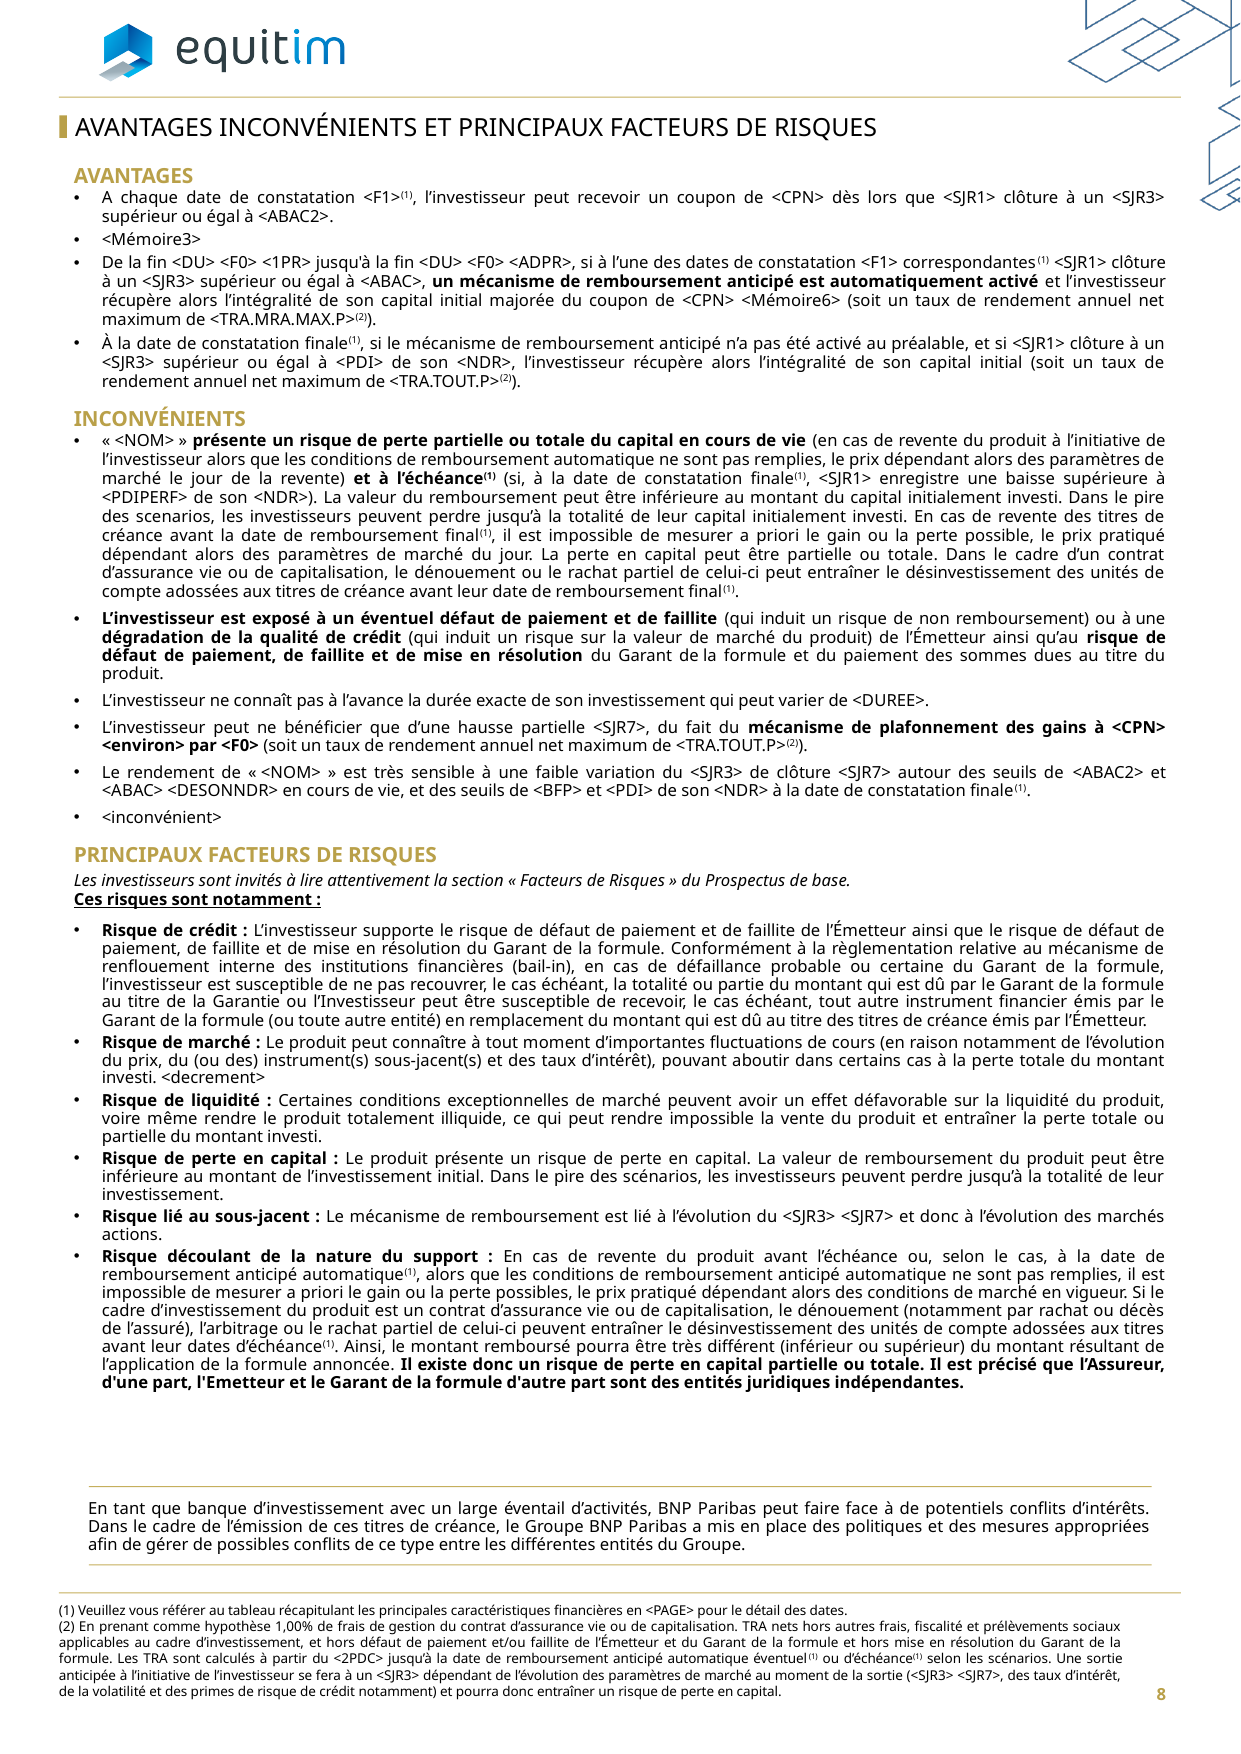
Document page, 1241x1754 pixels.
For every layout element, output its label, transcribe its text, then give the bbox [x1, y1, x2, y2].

slide_number 8 [1122, 1664, 1182, 1728]
text_box [59, 115, 67, 138]
text_box AVANTAGES A chaque date de constatation <F1>(1), l’investisseur peut recevoir un coupon de <CPN> dès lors que <SJR1> clôture à un <SJR3> supérieur ou égal à <ABAC2>. <Mémoire3> De la fin <DU> <F0> <1PR> jusqu'à la fin <DU> <F0> <ADPR>, si à l’une des dates de constatation <F1> correspondantes(1) <SJR1> clôture à un <SJR3> supérieur ou égal à <ABAC>, un mécanisme de remboursement anticipé est automatiquement activé et l’investisseur récupère alors l’intégralité de son capital initial majorée du coupon de <CPN> <Mémoire6> (soit un taux de rendement annuel net maximum de <TRA.MRA.MAX.P>(2)). À la date de constatation finale(1), si le mécanisme de remboursement anticipé n’a pas été activé au préalable, et si <SJR1> clôture à un <SJR3> supérieur ou égal à <PDI> de son <NDR>, l’investisseur récupère alors l’intégralité de son capital initial (soit un taux de rendement annuel net maximum de <TRA.TOUT.P>(2)). INCONVÉNIENTS « <NOM> » présente un risque de perte partielle ou totale du capital en cours de vie (en cas de revente du produit à l’initiative de l’investisseur alors que les conditions de remboursement automatique ne sont pas remplies, le prix dépendant alors des paramètres de marché le jour de la revente) et à l’échéance(1) (si, à la date de constatation finale(1), <SJR1> enregistre une baisse supérieure à <PDIPERF> de son <NDR>). La valeur du remboursement peut être inférieure au montant du capital initialement investi. Dans le pire des scenarios, les investisseurs peuvent perdre jusqu’à la totalité de leur capital initialement investi. En cas de revente des titres de créance avant la date de remboursement final(1), il est impossible de mesurer a priori le gain ou la perte possible, le prix pratiqué dépendant alors des paramètres de marché du jour. La perte en capital peut être partielle ou totale. Dans le cadre d’un contrat d’assurance vie ou de capitalisation, le dénouement ou le rachat partiel de celui-ci peut entraîner le désinvestissement des unités de compte adossées aux titres de créance avant leur date de remboursement final(1). L’investisseur est exposé à un éventuel défaut de paiement et de faillite (qui induit un risque de non remboursement) ou à une dégradation de la qualité de crédit (qui induit un risque sur la valeur de marché du produit) de l’Émetteur ainsi qu’au risque de défaut de paiement, de faillite et de mise en résolution du Garant de la formule et du paiement des sommes dues au titre du produit. L’investisseur ne connaît pas à l’avance la durée exacte de son investissement qui peut varier de <DUREE>. L’investisseur peut ne bénéficier que d’une hausse partielle <SJR7>, du fait du mécanisme de plafonnement des gains à <CPN> <environ> par <F0> (soit un taux de rendement annuel net maximum de <TRA.TOUT.P>(2)). Le rendement de « <NOM> » est très sensible à une faible variation du <SJR3> de clôture <SJR7> autour des seuils de <ABAC2> et <ABAC> <DESONNDR> en cours de vie, et des seuils de <BFP> et <PDI> de son <NDR> à la date de constatation finale(1). <inconvénient> PRINCIPAUX FACTEURS DE RISQUES Les investisseurs sont invités à lire attentivement la section « Facteurs de Risques » du Prospectus de base. Ces risques sont notamment : Risque de crédit : L’investisseur supporte le risque de défaut de paiement et de faillite de l’Émetteur ainsi que le risque de défaut de paiement, de faillite et de mise en résolution du Garant de la formule. Conformément à la règlementation relative au mécanisme de renflouement interne des institutions financières (bail-in), en cas de défaillance probable ou certaine du Garant de la formule, l’investisseur est susceptible de ne pas recouvrer, le cas échéant, la totalité ou partie du montant qui est dû par le Garant de la formule au titre de la Garantie ou l’Investisseur peut être susceptible de recevoir, le cas échéant, tout autre instrument financier émis par le Garant de la formule (ou toute autre entité) en remplacement du montant qui est dû au titre des titres de créance émis par l’Émetteur. Risque de marché : Le produit peut connaître à tout moment d’importantes fluctuations de cours (en raison notamment de l’évolution du prix, du (ou des) instrument(s) sous-jacent(s) et des taux d’intérêt), pouvant aboutir dans certains cas à la perte totale du montant investi. <decrement> Risque de liquidité : Certaines conditions exceptionnelles de marché peuvent avoir un effet défavorable sur la liquidité du produit, voire même rendre le produit totalement illiquide, ce qui peut rendre impossible la vente du produit et entraîner la perte totale ou partielle du montant investi. Risque de perte en capital : Le produit présente un risque de perte en capital. La valeur de remboursement du produit peut être inférieure au montant de l’investissement initial. Dans le pire des scénarios, les investisseurs peuvent perdre jusqu’à la totalité de leur investissement. Risque lié au sous-jacent : Le mécanisme de remboursement est lié à l’évolution du <SJR3> <SJR7> et donc à l’évolution des marchés actions. Risque découlant de la nature du support : En cas de revente du produit avant l’échéance ou, selon le cas, à la date de remboursement anticipé automatique(1), alors que les conditions de remboursement anticipé automatique ne sont pas remplies, il est impossible de mesurer a priori le gain ou la perte possibles, le prix pratiqué dépendant alors des conditions de marché en vigueur. Si le cadre d’investissement du produit est un contrat d’assurance vie ou de capitalisation, le dénouement (notamment par rachat ou décès de l’assuré), l’arbitrage ou le rachat partiel de celui-ci peuvent entraîner le désinvestissement des unités de compte adossées aux titres avant leur dates d’échéance(1). Ainsi, le montant remboursé pourra être très différent (inférieur ou supérieur) du montant résultant de l’application de la formule annoncée. Il existe donc un risque de perte en capital partielle ou totale. Il est précisé que l’Assureur, d'une part, l'Emetteur et le Garant de la formule d'autre part sont des entités juridiques indépendantes. [58, 157, 1181, 1399]
text_box En tant que banque d’investissement avec un large éventail d’activités, BNP Paribas peut faire face à de potentiels conflits d’intérêts. Dans le cadre de l’émission de ces titres de créance, le Groupe BNP Paribas a mis en place des politiques et des mesures appropriées afin de gérer de possibles conflits de ce type entre les différentes entités du Groupe. [88, 1500, 1152, 1554]
picture [1067, 0, 1241, 211]
text_box (1) Veuillez vous référer au tableau récapitulant les principales caractéristiques financières en <PAGE> pour le détail des dates. (2) En prenant comme hypothèse 1,00% de frais de gestion du contrat d’assurance vie ou de capitalisation. TRA nets hors autres frais, fiscalité et prélèvements sociaux applicables au cadre d’investissement, et hors défaut de paiement et/ou faillite de l’Émetteur et du Garant de la formule et hors mise en résolution du Garant de la formule. Les TRA sont calculés à partir du <2PDC> jusqu’à la date de remboursement anticipé automatique éventuel(1) ou d’échéance(1) selon les scénarios. Une sortie anticipée à l’initiative de l’investisseur se fera à un <SJR3> dépendant de l’évolution des paramètres de marché au moment de la sortie (<SJR3> <SJR7>, des taux d’intérêt, de la volatilité et des primes de risque de crédit notamment) et pourra donc entraîner un risque de perte en capital. [59, 1601, 1123, 1700]
picture [77, 3, 367, 97]
text_box AVANTAGES INCONVÉNIENTS ET principaux FACTEURS DE RISQUES [75, 109, 1192, 148]
